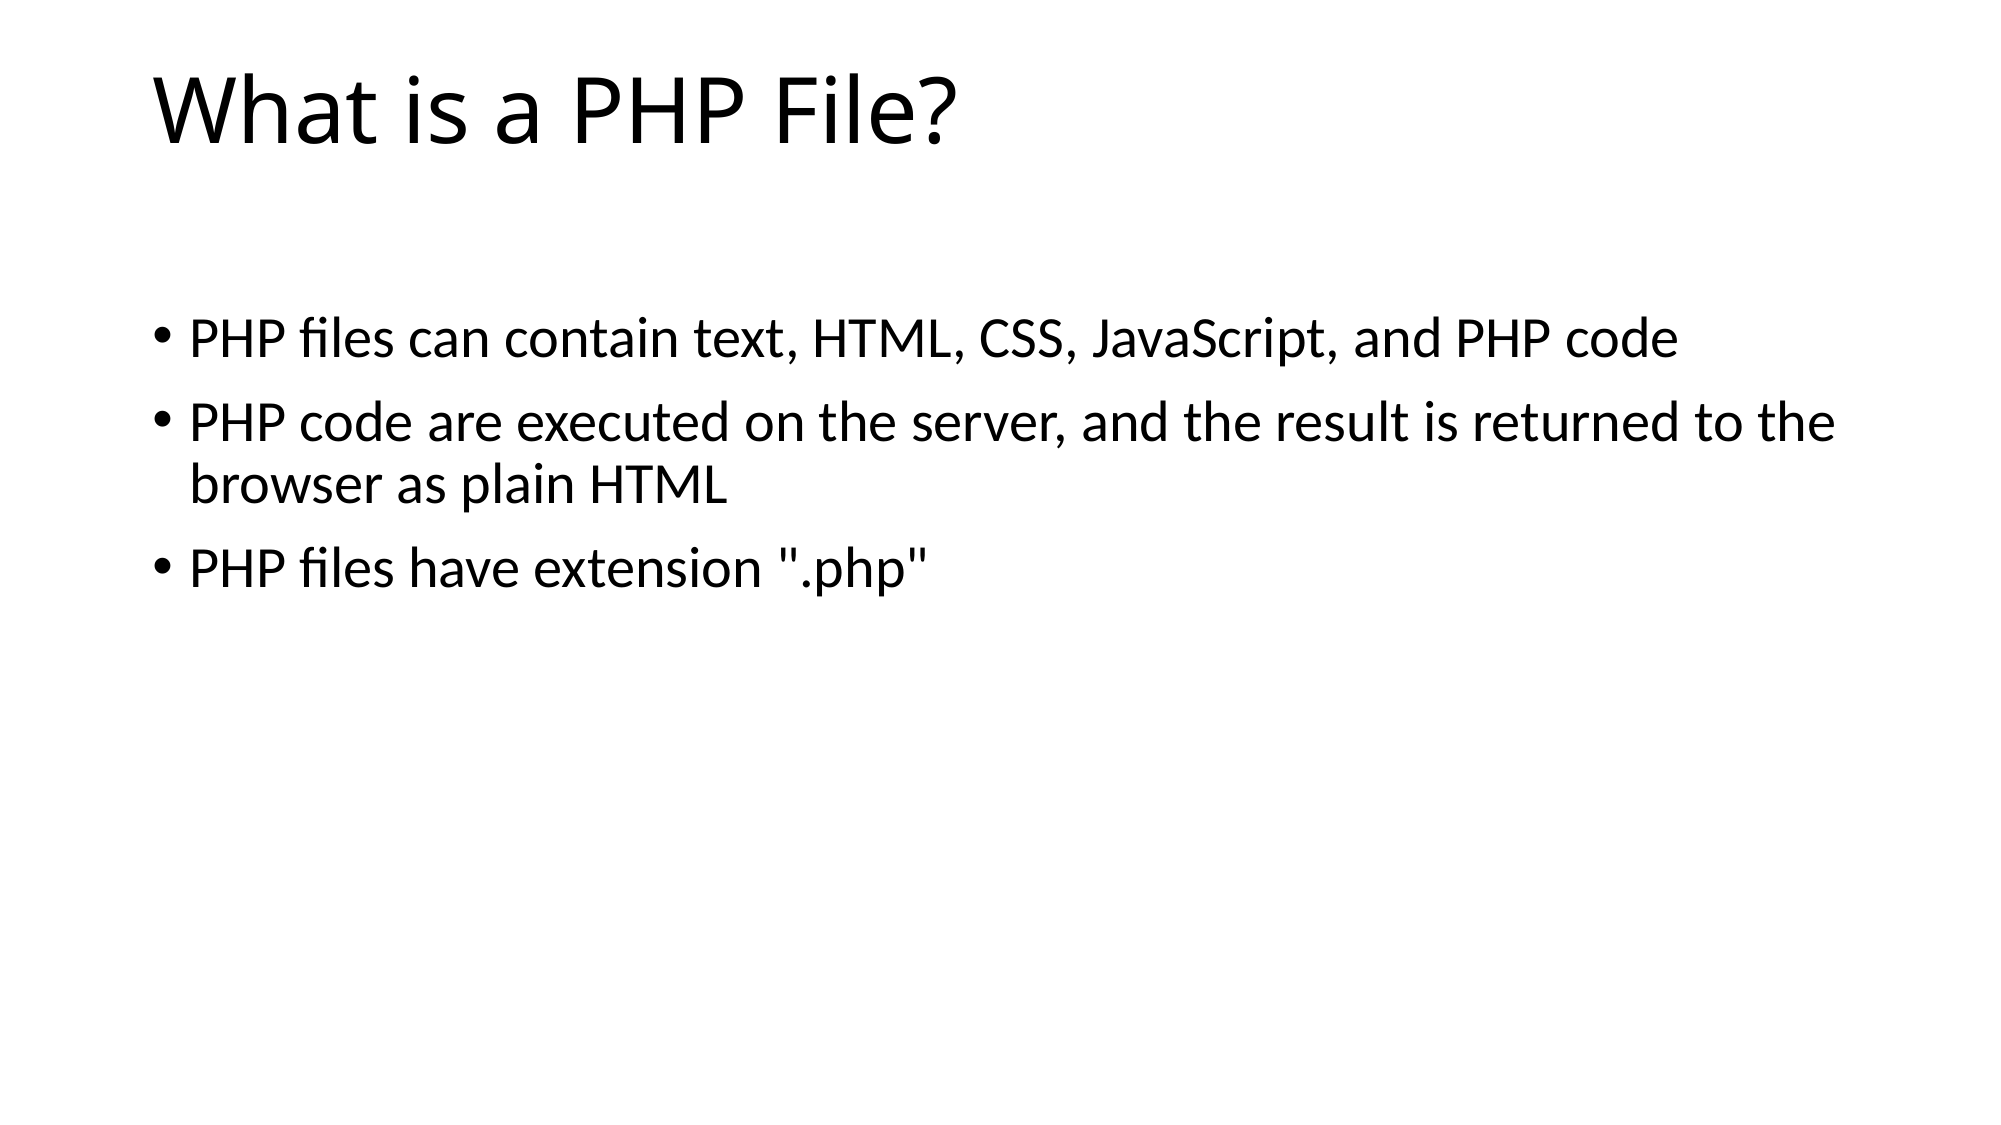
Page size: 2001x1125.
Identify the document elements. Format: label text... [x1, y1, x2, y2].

title What is a PHP File? [137, 59, 1863, 278]
list PHP files can contain text, HTML, CSS, JavaScript, and PHP code PHP code are executed on the server, and the result is returned to the browser as plain HTML PHP files have extension ".php" [137, 299, 1863, 1014]
